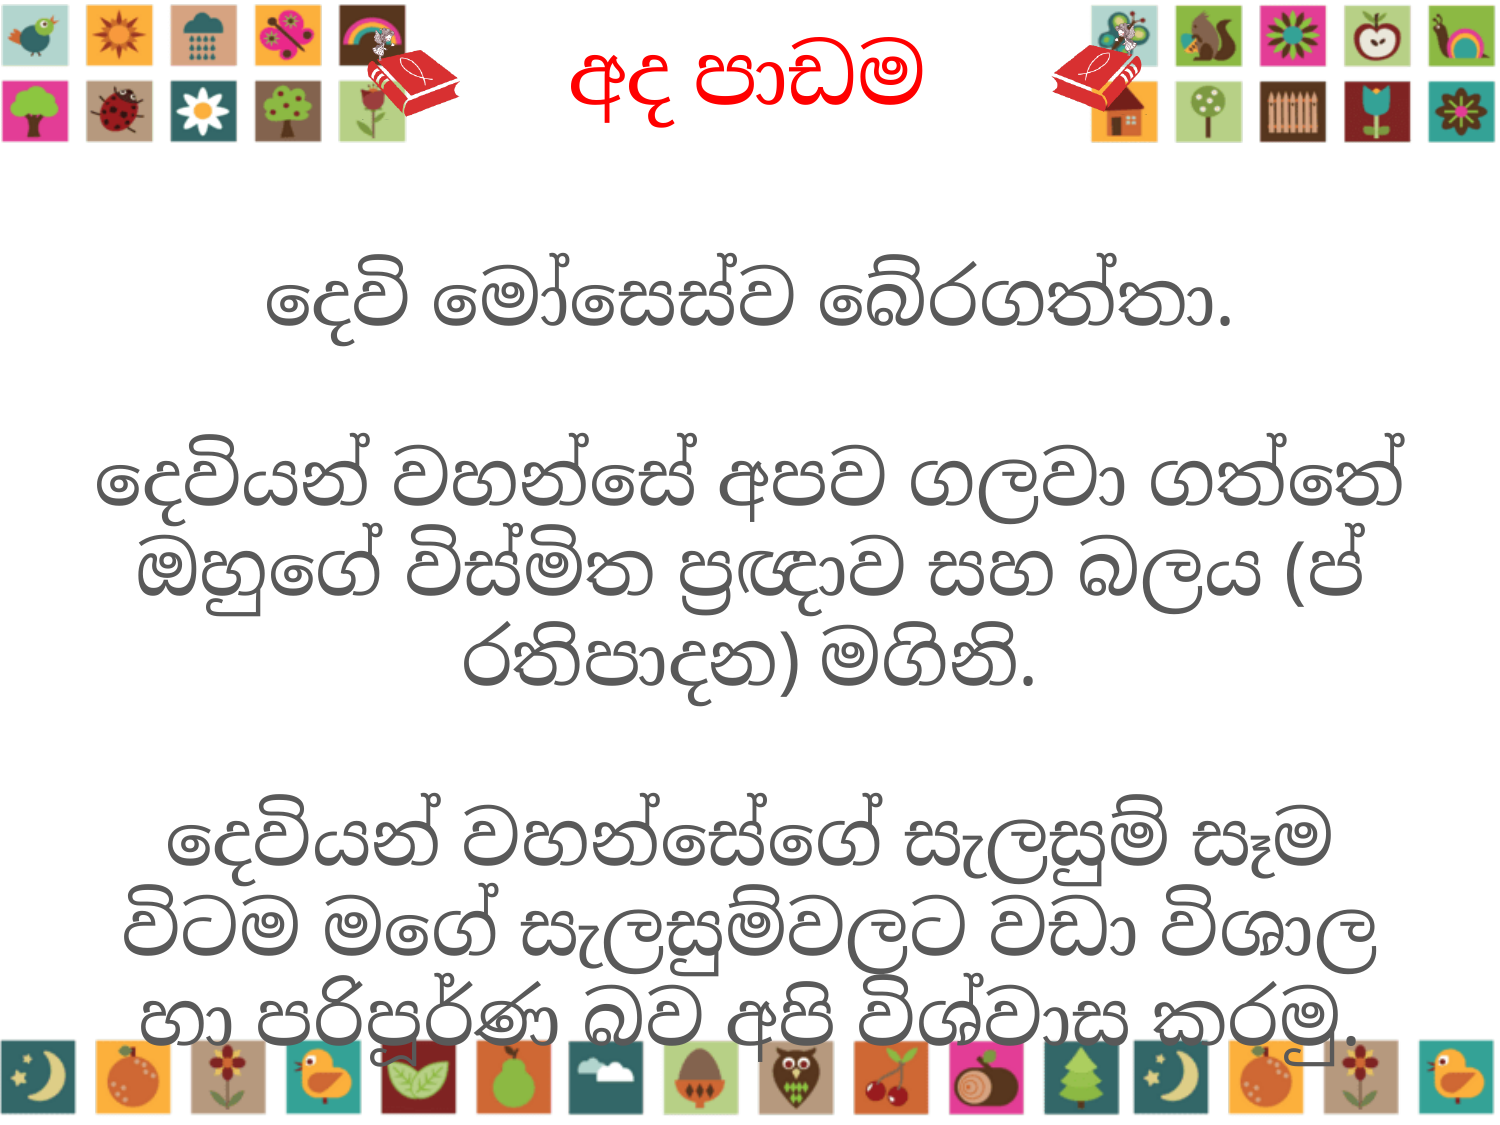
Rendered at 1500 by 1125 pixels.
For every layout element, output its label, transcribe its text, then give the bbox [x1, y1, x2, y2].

picture [1020, 3, 1500, 150]
picture [0, 3, 492, 150]
text_box අද පාඩම [425, 13, 1078, 129]
text_box දෙවි මෝසෙස්ව බේරගත්තා. දෙවියන් වහන්සේ අපව ගලවා ගත්තේ ඔහුගේ විස්මිත ප්‍රඥාව සහ බලය (ප්‍රතිපාදන) මගිනි. දෙවියන් වහන්සේගේ සැලසුම් සෑම විටම මගේ සැලසුම්වලට වඩා විශාල හා පරිපූර්ණ බව අපි විශ්වාස කරමු. [76, 243, 1424, 1027]
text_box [0, 1028, 1500, 1118]
